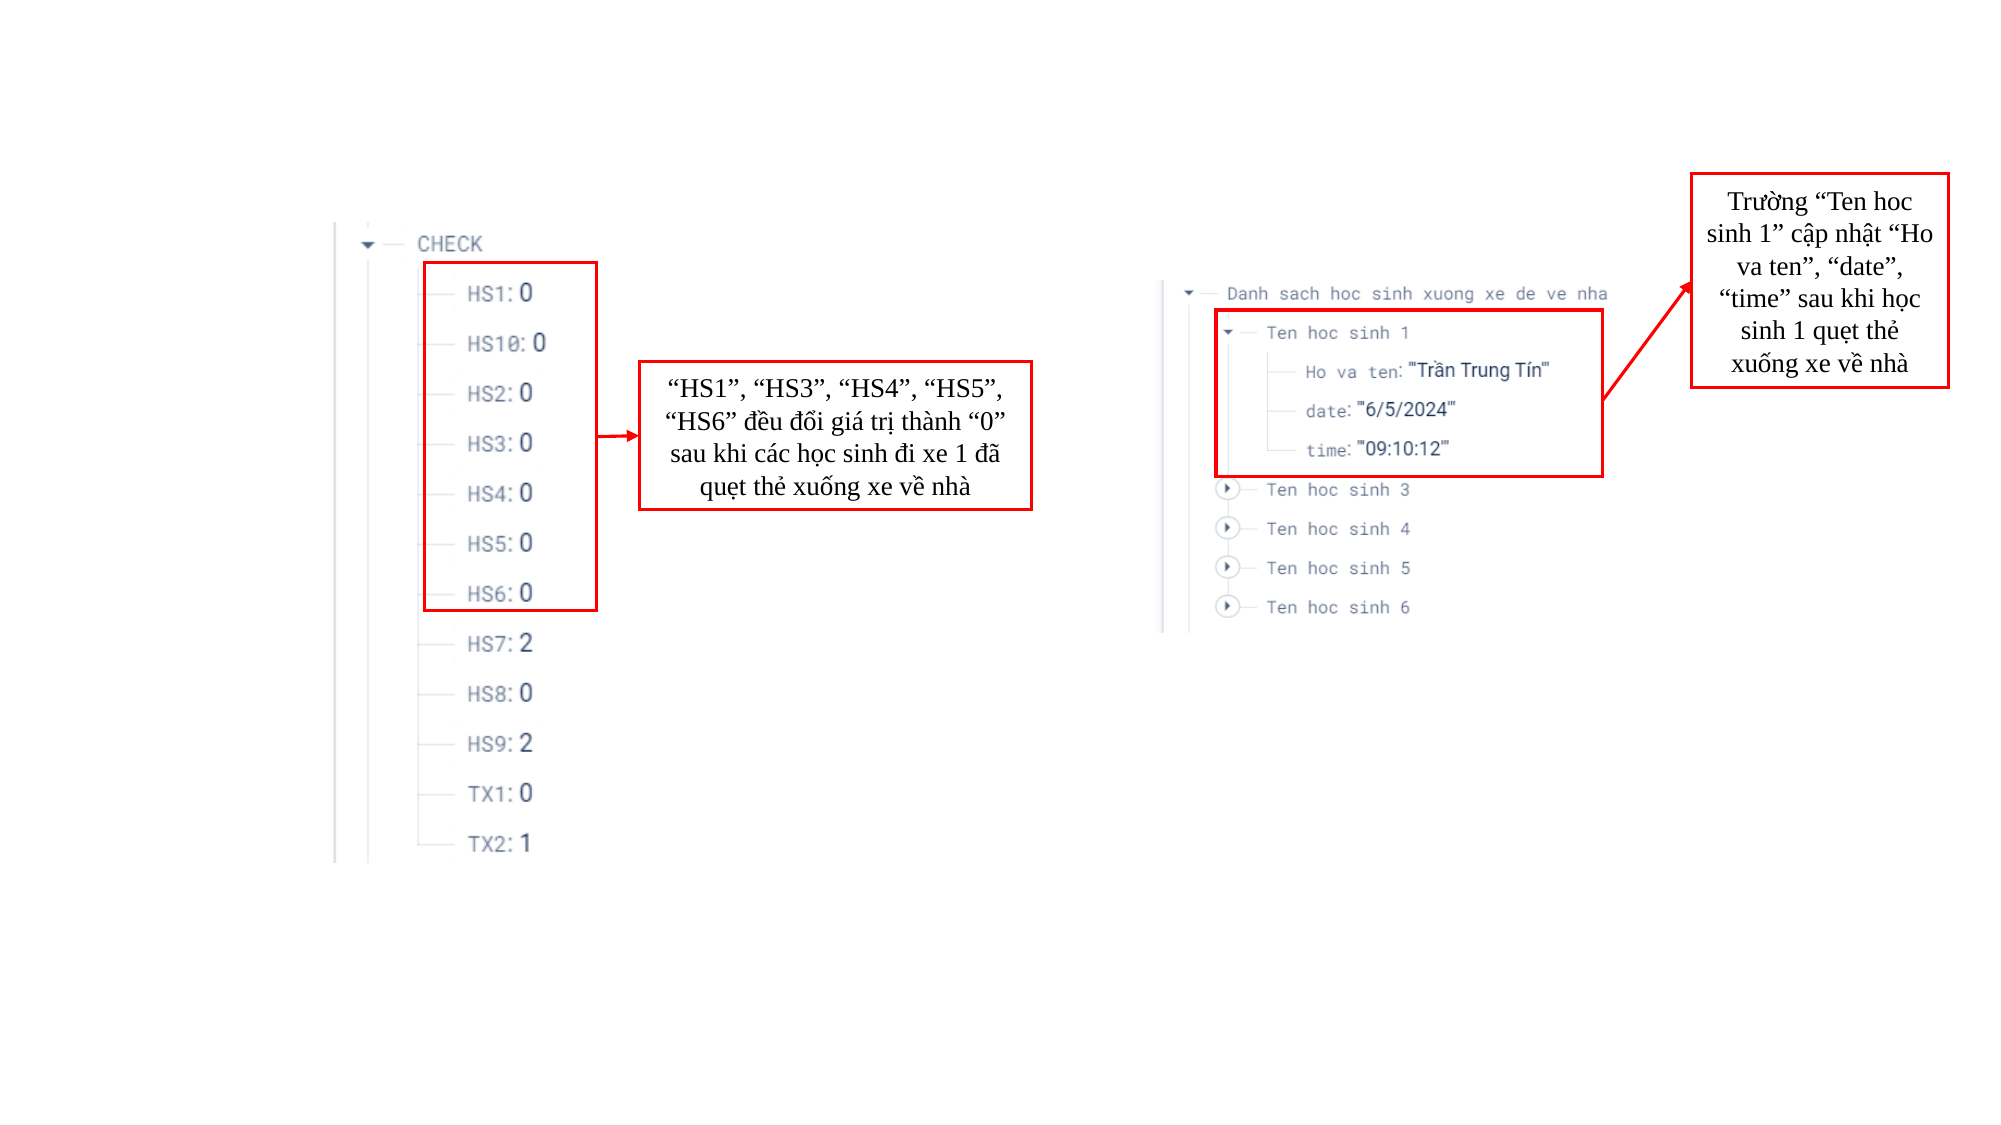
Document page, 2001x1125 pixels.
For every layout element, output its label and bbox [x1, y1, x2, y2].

text_box [1155, 173, 1949, 633]
text_box [333, 222, 1032, 863]
